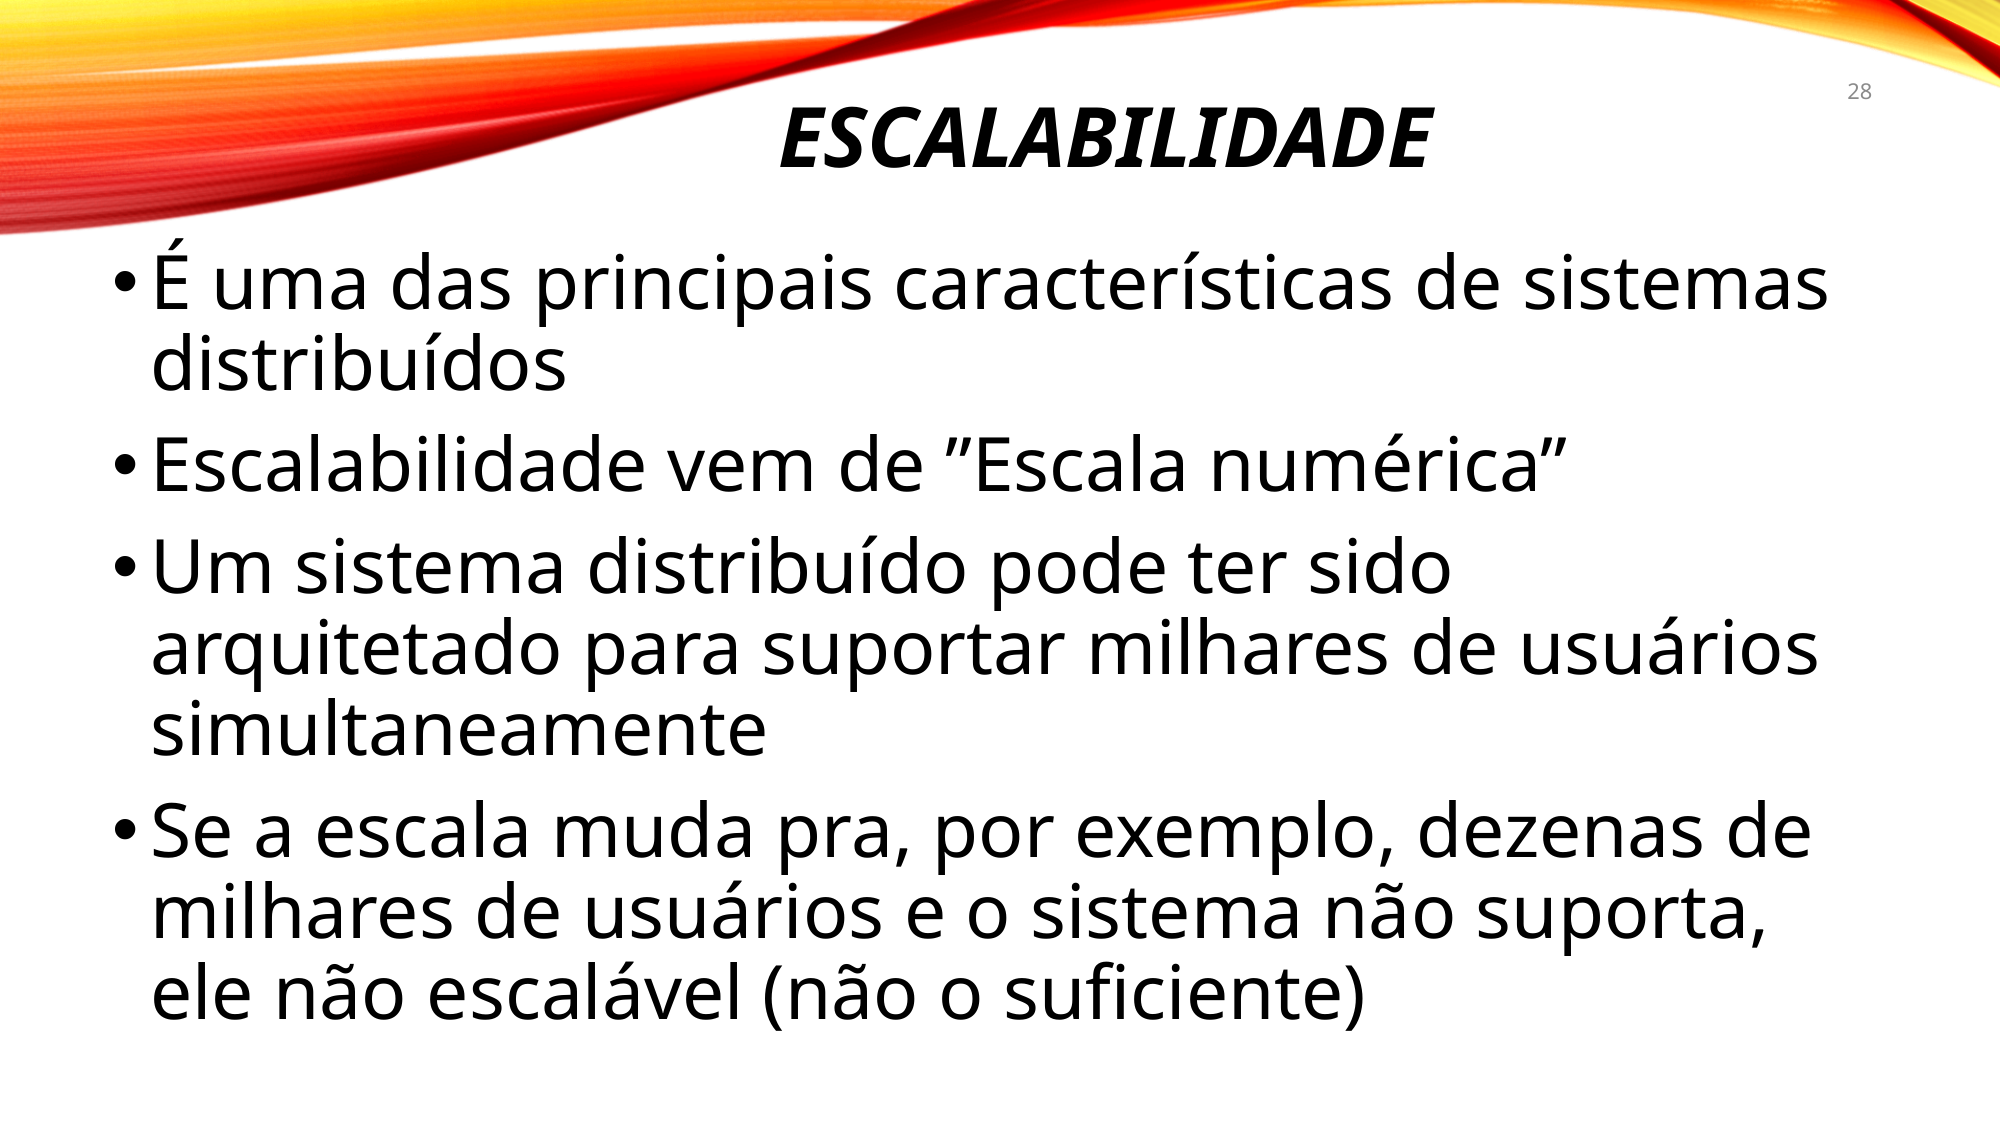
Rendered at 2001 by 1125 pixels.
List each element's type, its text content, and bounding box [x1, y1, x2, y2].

title ESCALABILIDADE [323, 16, 1888, 236]
list É uma das principais características de sistemas distribuídos Escalabilidade vem de ”Escala numérica” Um sistema distribuído pode ter sido arquitetado para suportar milhares de usuários simultaneamente Se a escala muda pra, por exemplo, dezenas de milhares de usuários e o sistema não suporta, ele não escalável (não o suficiente) [97, 236, 1888, 1085]
slide_number 28 [1437, 62, 1888, 123]
picture [0, 0, 2000, 237]
